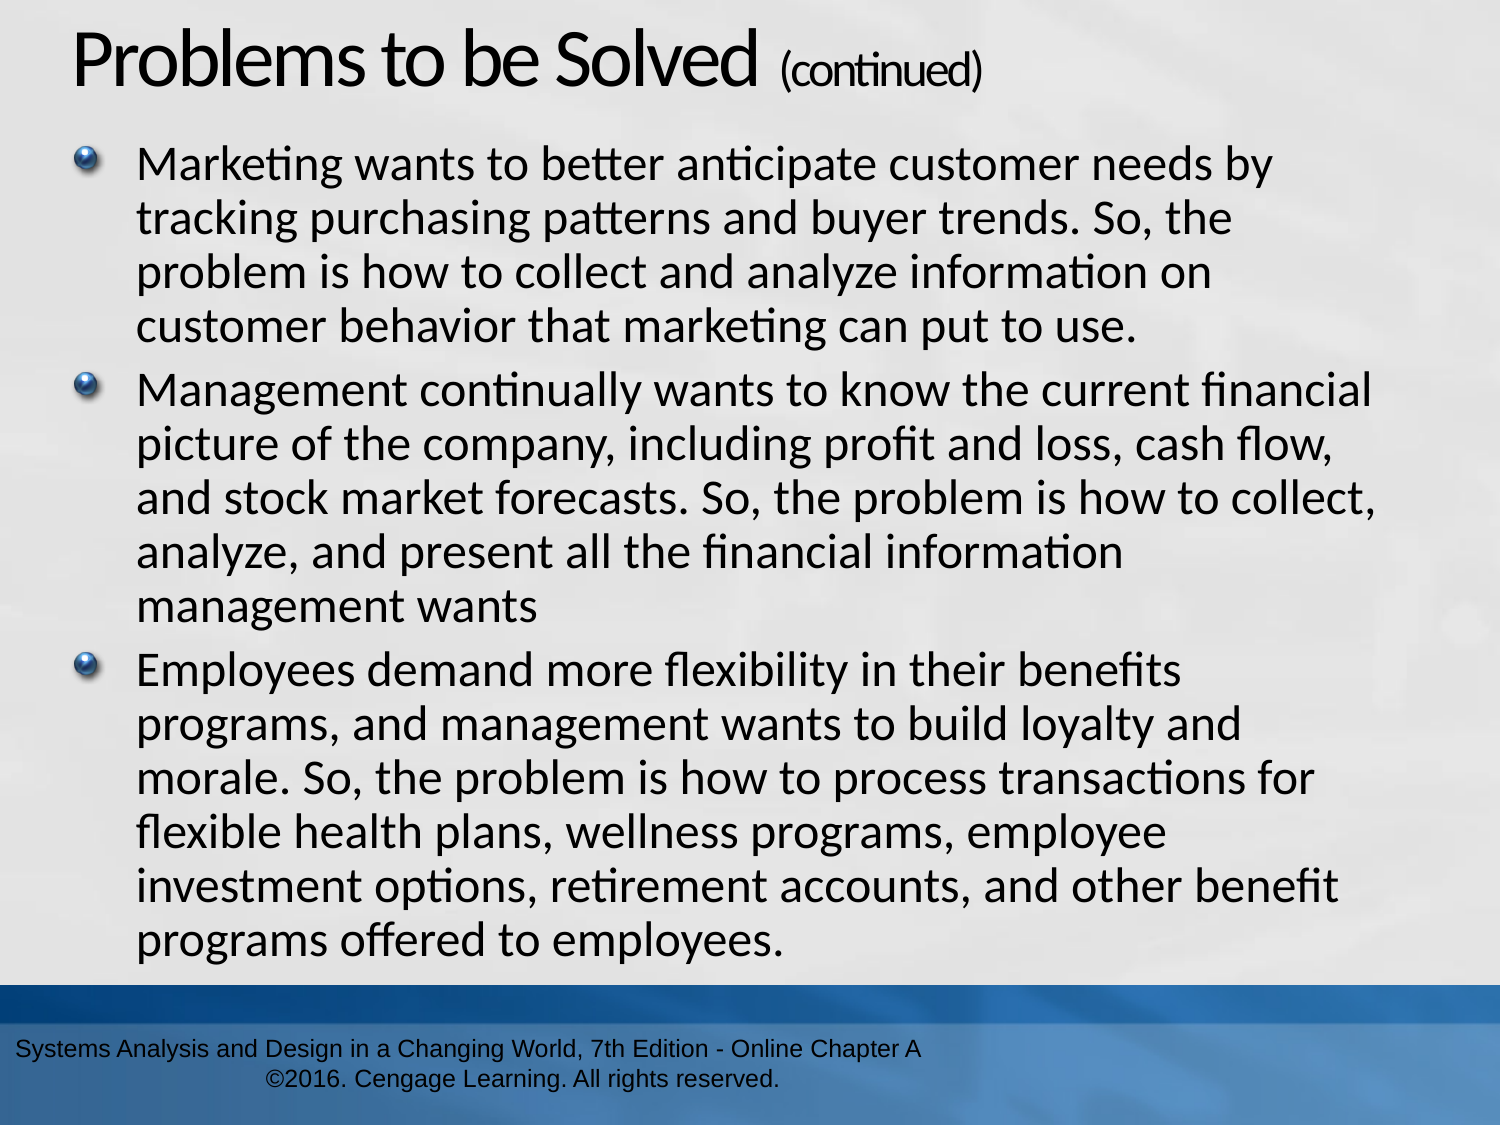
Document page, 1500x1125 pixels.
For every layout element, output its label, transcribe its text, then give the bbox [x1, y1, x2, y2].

title Problems to be Solved (continued) [71, 14, 1310, 106]
footer Systems Analysis and Design in a Changing World, 7th Edition - Online Chapter A ©2016. Cengage Learning. All rights reserved. [0, 1025, 963, 1100]
picture [0, 0, 1500, 1125]
list Marketing wants to better anticipate customer needs by tracking purchasing patterns and buyer trends. So, the problem is how to collect and analyze information on customer behavior that marketing can put to use. Management continually wants to know the current financial picture of the company, including profit and loss, cash flow, and stock market forecasts. So, the problem is how to collect, analyze, and present all the financial information management wants Employees demand more flexibility in their benefits programs, and management wants to build loyalty and morale. So, the problem is how to process transactions for flexible health plans, wellness programs, employee investment options, retirement accounts, and other benefit programs offered to employees. [70, 137, 1384, 975]
